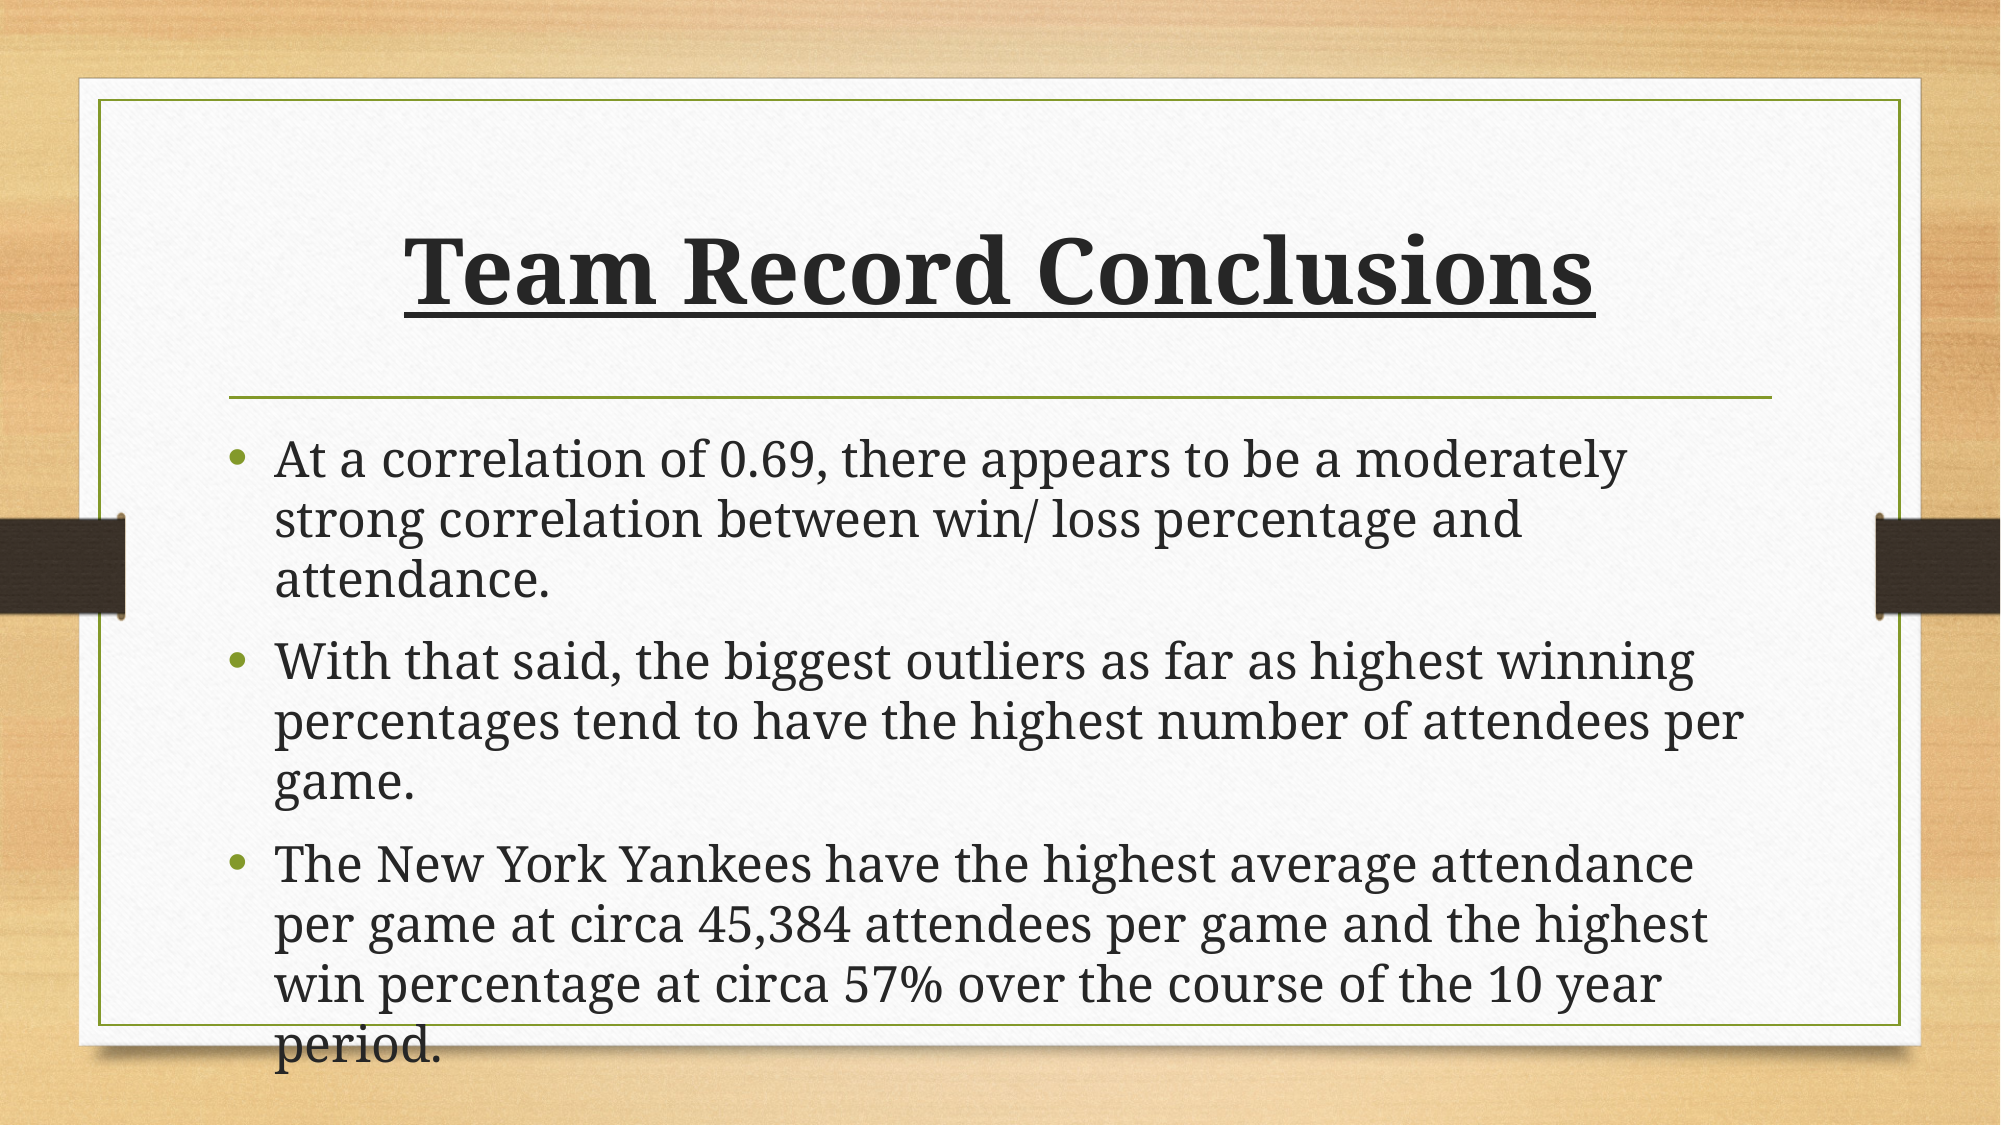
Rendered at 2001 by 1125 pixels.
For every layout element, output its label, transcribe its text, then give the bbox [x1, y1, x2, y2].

picture [0, 0, 2001, 1125]
list At a correlation of 0.69, there appears to be a moderately strong correlation between win/ loss percentage and attendance. With that said, the biggest outliers as far as highest winning percentages tend to have the highest number of attendees per game. The New York Yankees have the highest average attendance per game at circa 45,384 attendees per game and the highest win percentage at circa 57% over the course of the 10 year period. [212, 419, 1788, 964]
title Team Record Conclusions [212, 161, 1788, 375]
